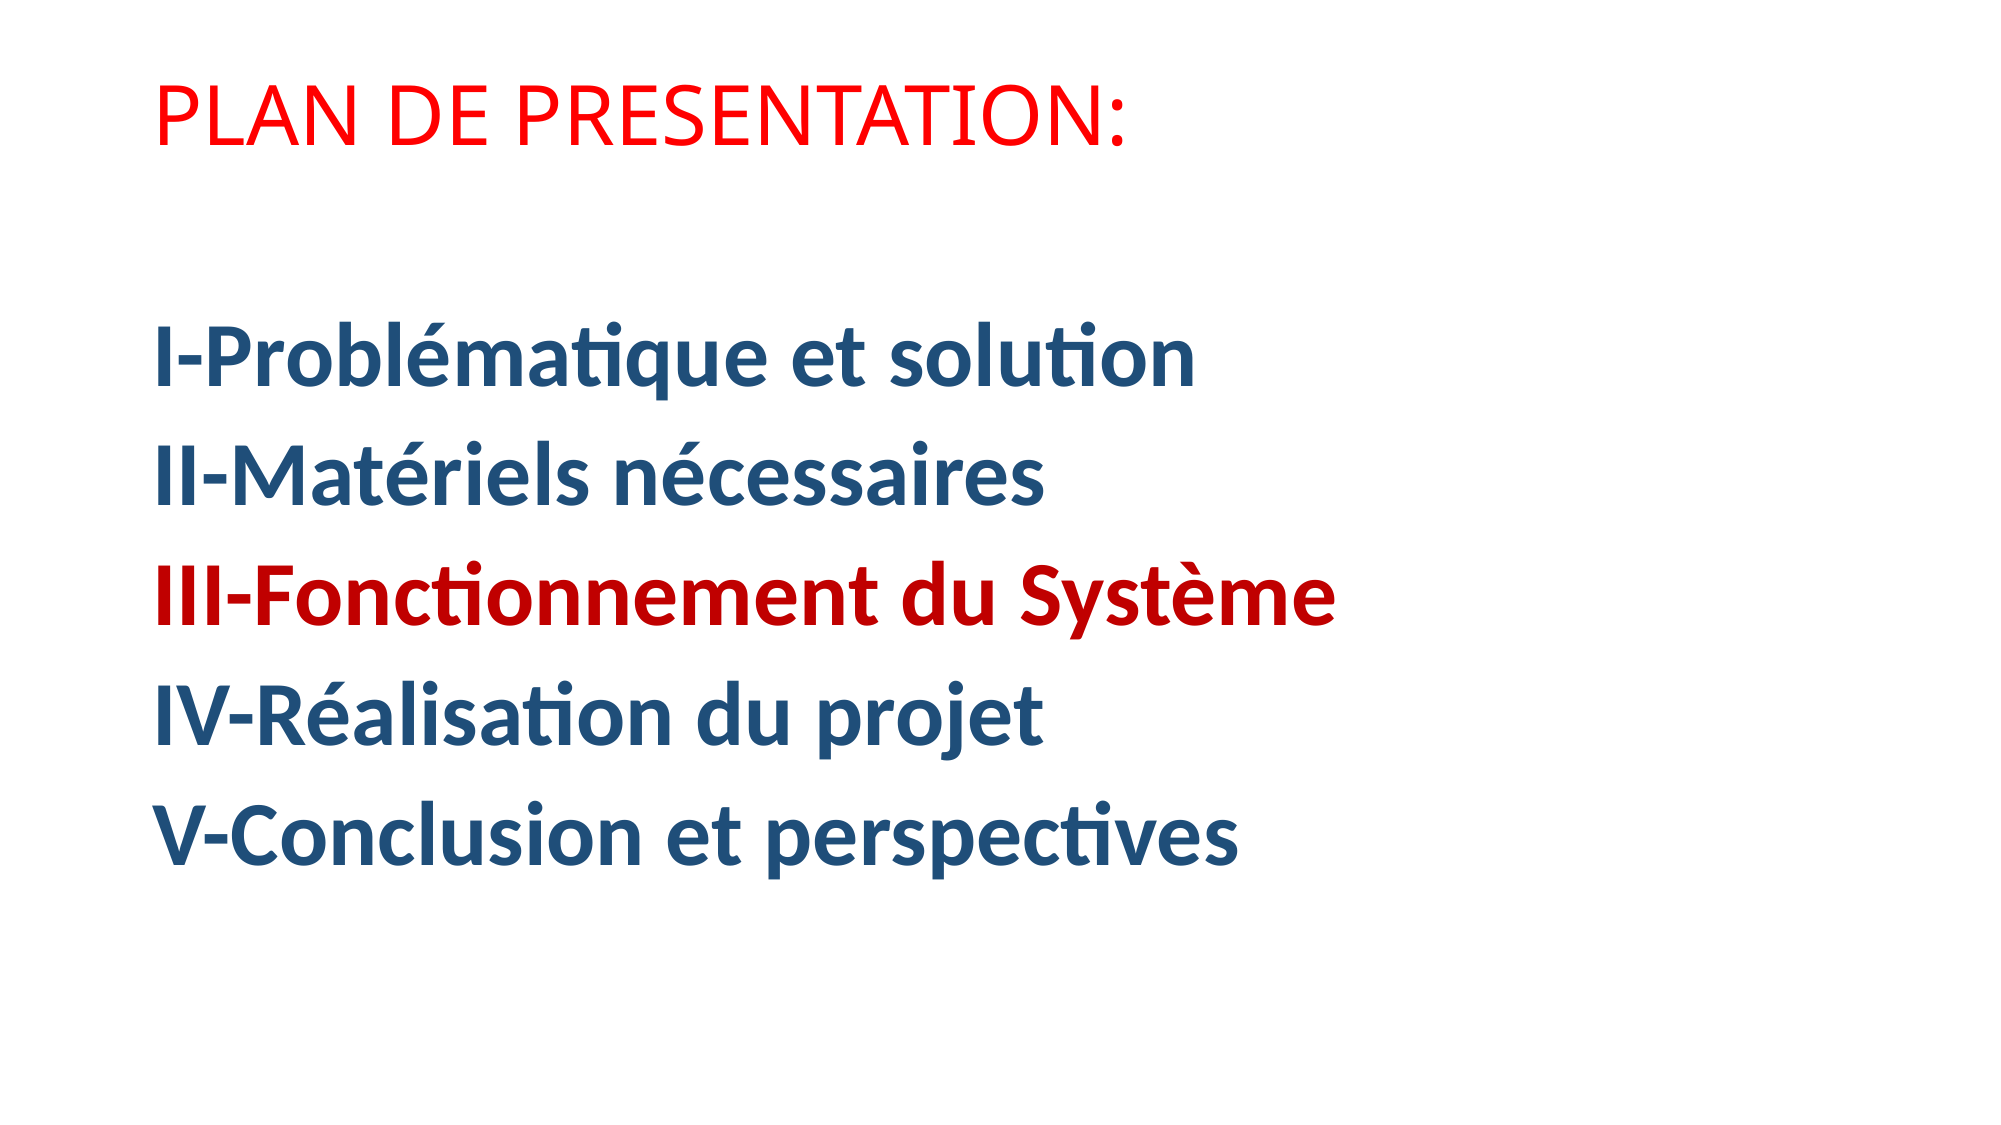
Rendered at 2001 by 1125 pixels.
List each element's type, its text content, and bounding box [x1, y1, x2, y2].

list I-Problématique et solution II-Matériels nécessaires III-Fonctionnement du Système IV-Réalisation du projet V-Conclusion et perspectives [137, 299, 1863, 1014]
title PLAN DE PRESENTATION: [137, 59, 1863, 278]
